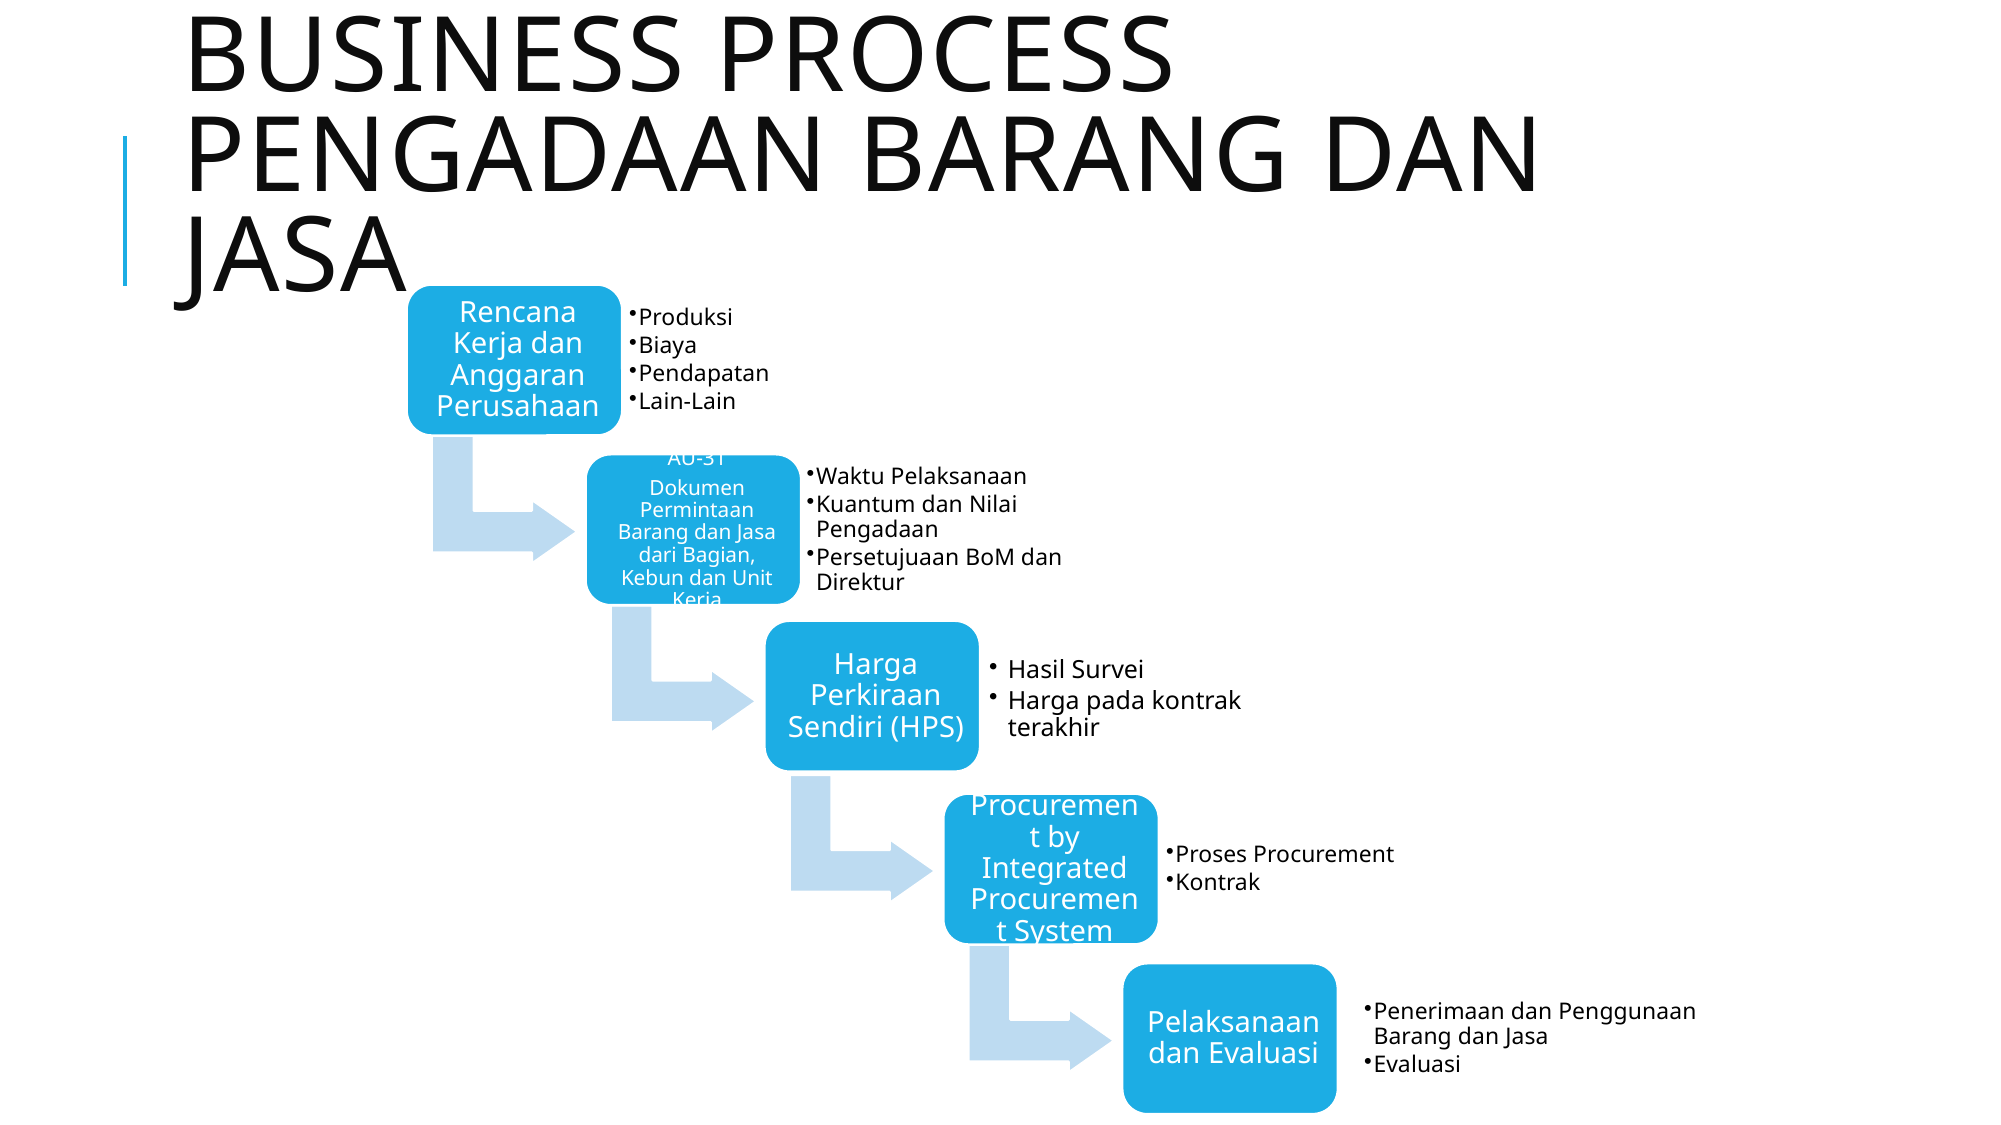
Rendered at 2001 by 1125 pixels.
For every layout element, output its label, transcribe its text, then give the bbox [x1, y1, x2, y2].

title Business Process Pengadaan Barang dan Jasa [168, 38, 1763, 285]
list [189, 279, 1833, 1120]
